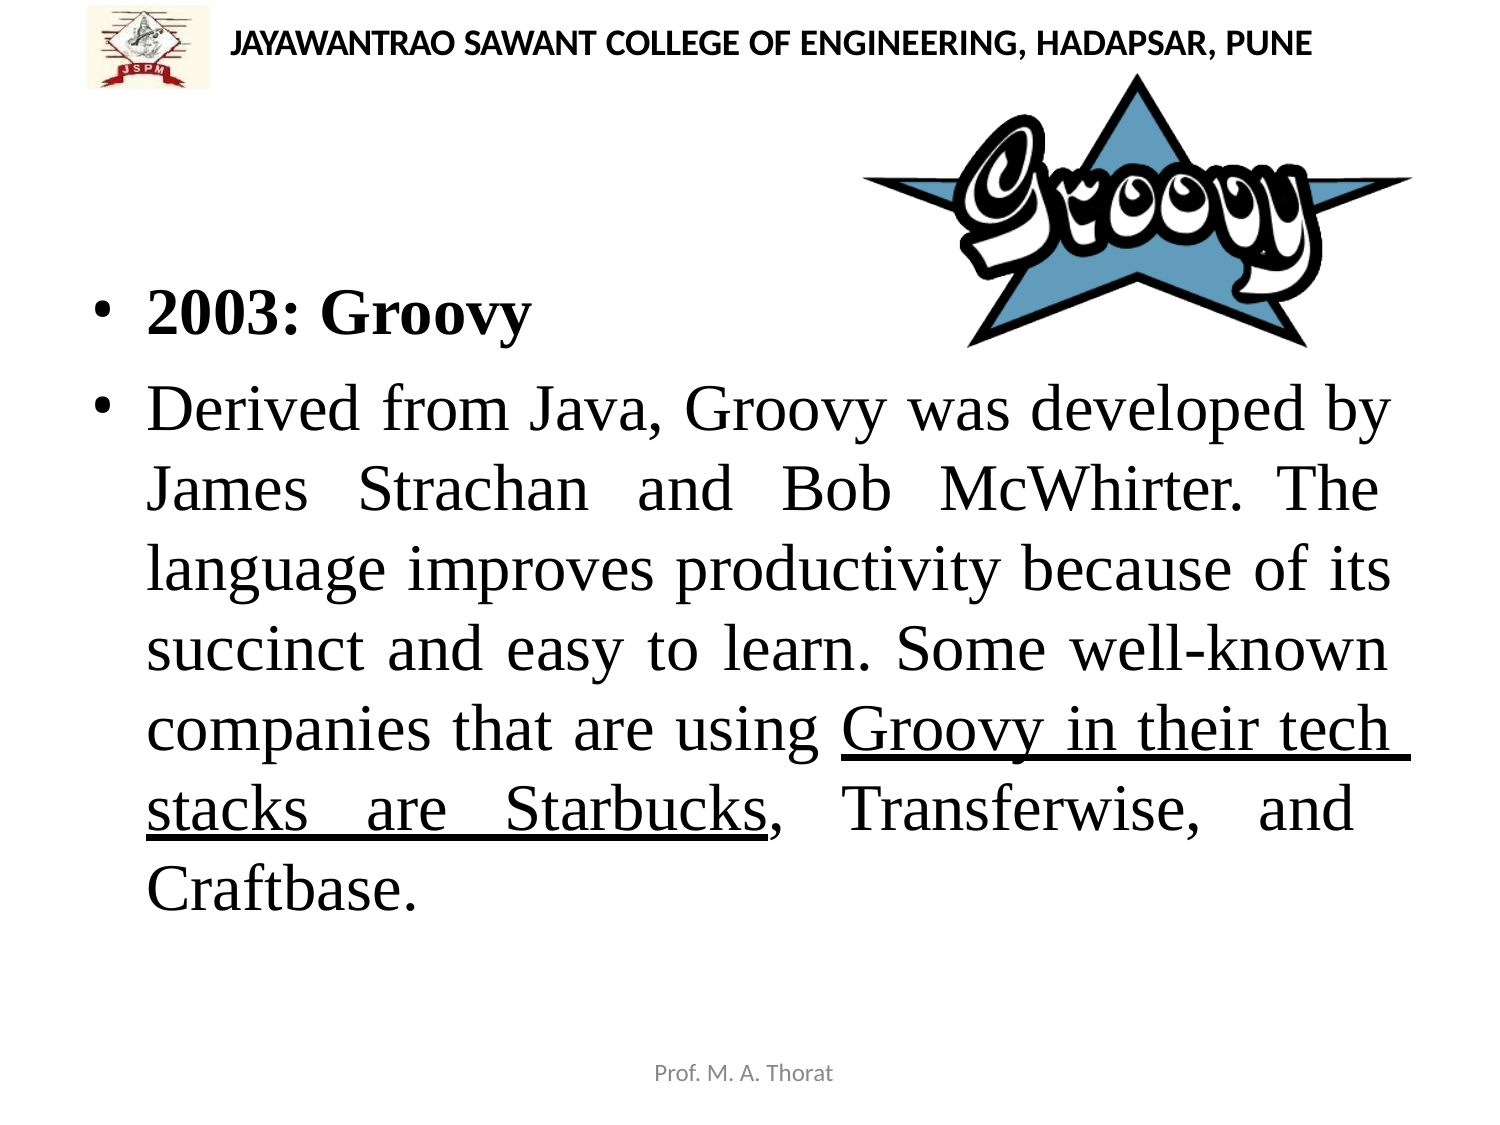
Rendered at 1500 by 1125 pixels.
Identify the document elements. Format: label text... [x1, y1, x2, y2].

text_box JAYAWANTRAO SAWANT COLLEGE OF ENGINEERING, HADAPSAR, PUNE [228, 15, 1333, 63]
picture [87, 5, 210, 89]
footer Prof. M. A. Thorat [652, 1060, 848, 1090]
picture [862, 73, 1413, 349]
text_box 2003: Groovy Derived from Java, Groovy was developed by James Strachan and Bob McWhirter. The language improves productivity because of its succinct and easy to learn. Some well-known companies that are using Groovy in their tech stacks are Starbucks, Transferwise, and Craftbase. [87, 249, 1413, 924]
